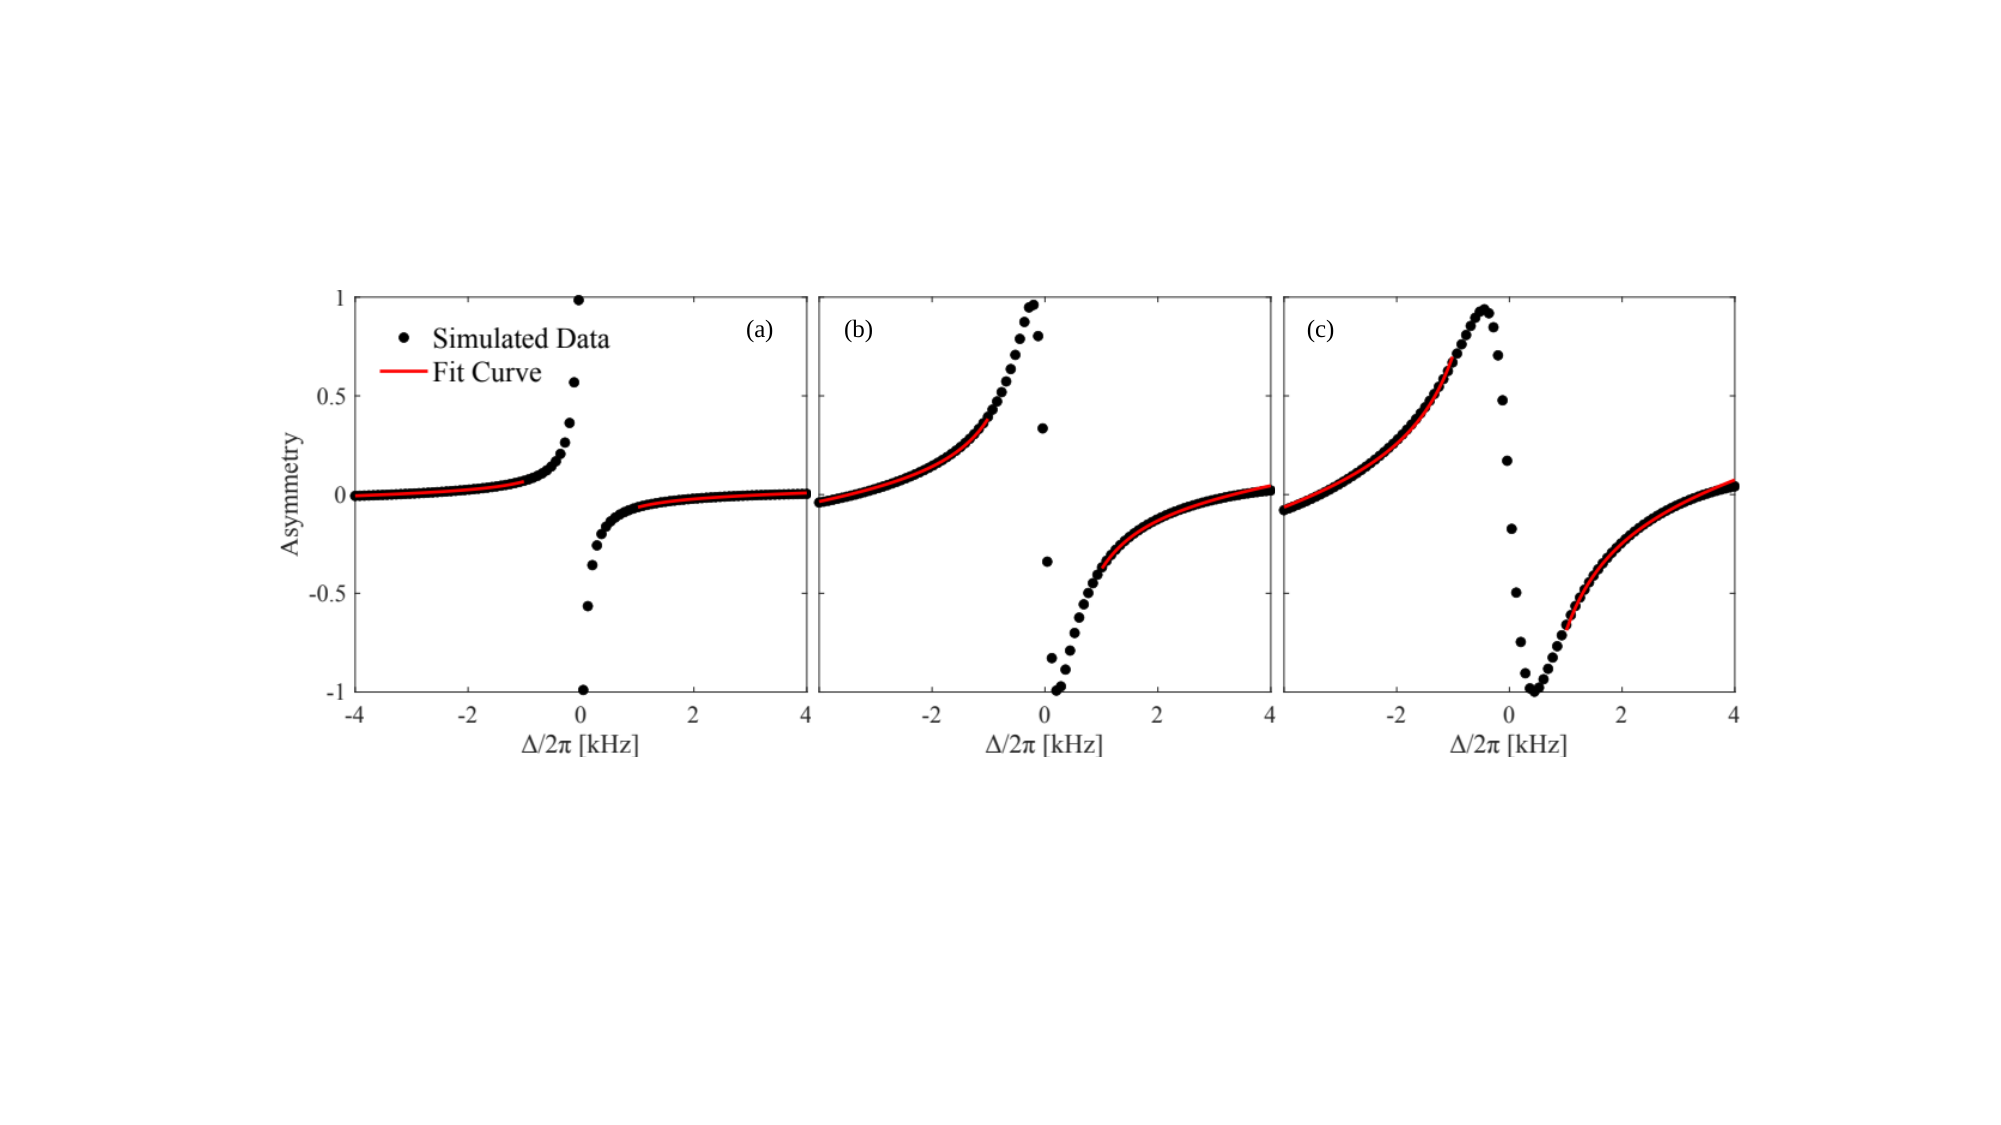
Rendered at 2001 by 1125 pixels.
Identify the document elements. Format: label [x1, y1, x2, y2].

text_box [280, 289, 1741, 758]
